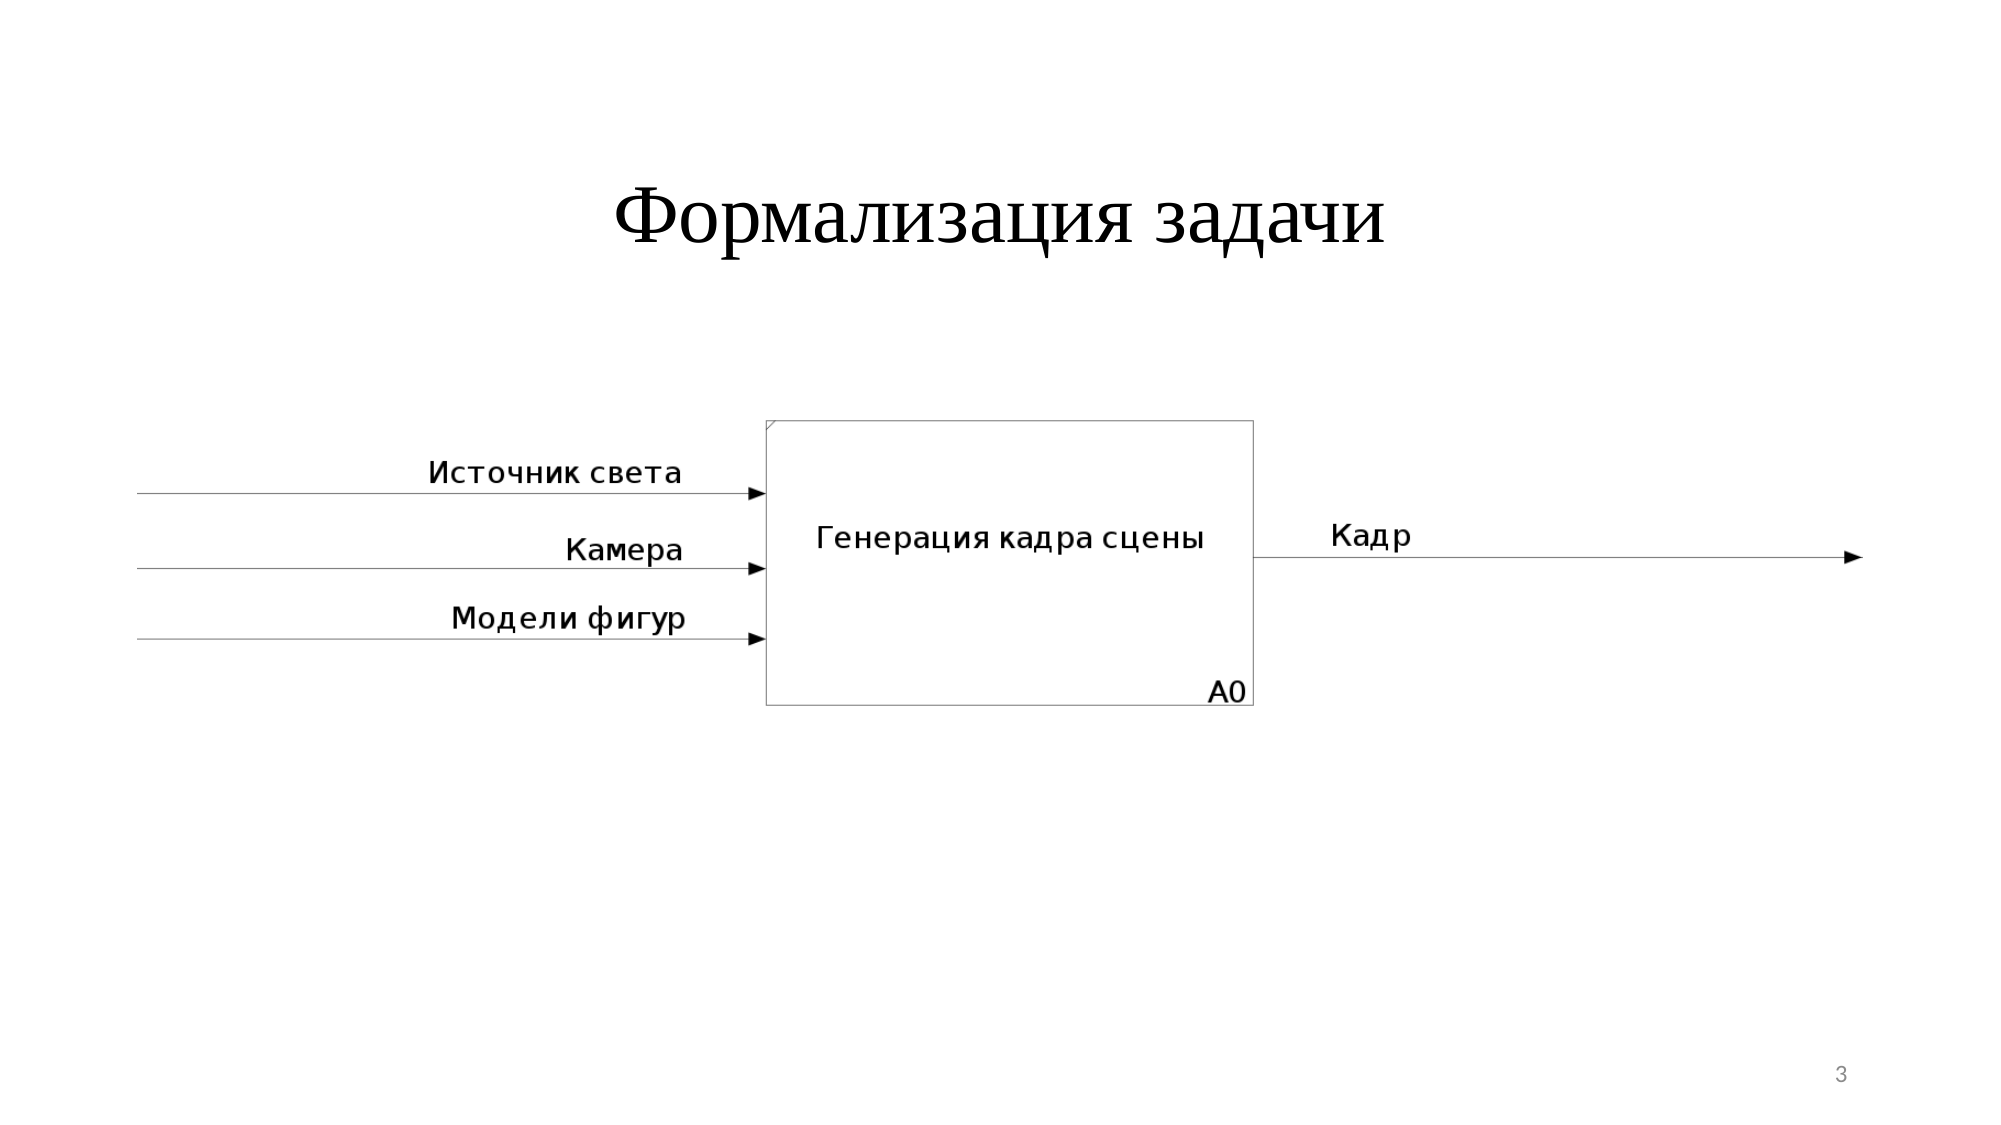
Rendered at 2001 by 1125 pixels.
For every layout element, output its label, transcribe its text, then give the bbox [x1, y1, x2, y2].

slide_number 3 [1412, 1042, 1863, 1103]
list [137, 407, 1863, 718]
text_box Формализация задачи [137, 106, 1863, 324]
